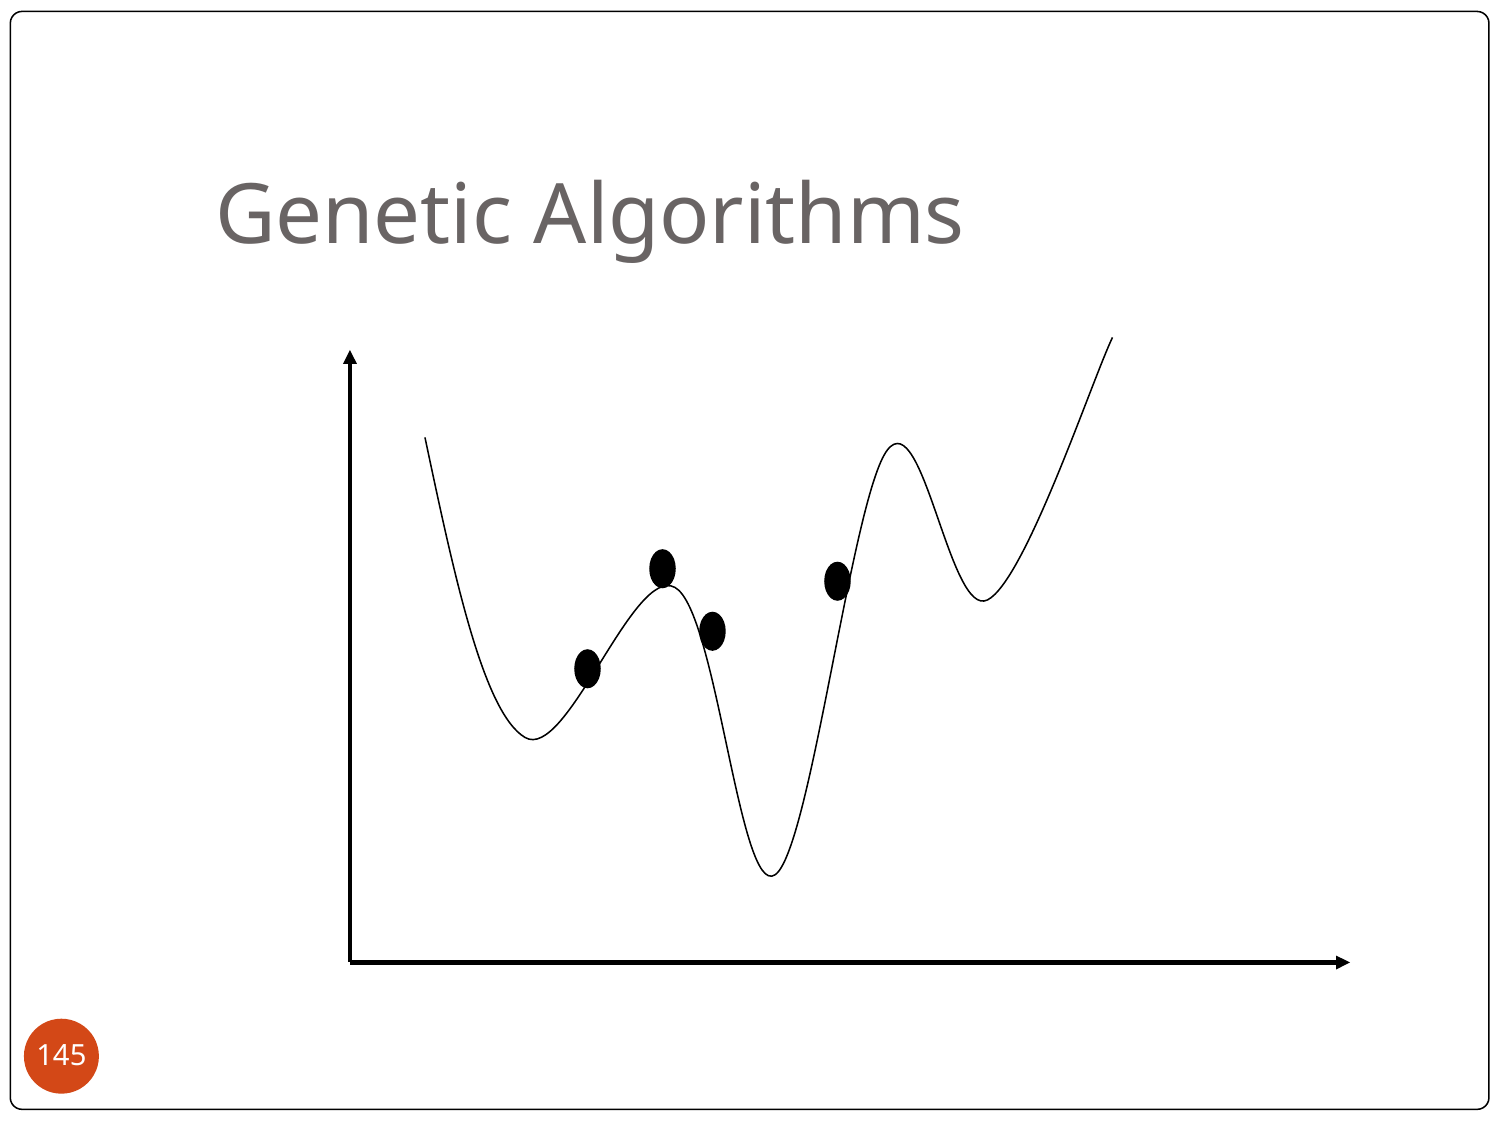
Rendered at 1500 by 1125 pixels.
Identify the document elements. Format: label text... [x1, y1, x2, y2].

text_box [424, 337, 1113, 877]
text_box [650, 549, 676, 588]
text_box [825, 562, 850, 601]
text_box [699, 612, 725, 651]
text_box [575, 650, 601, 688]
title Genetic Algorithms [200, 140, 1479, 275]
text_box ‹#› [23, 1018, 99, 1094]
